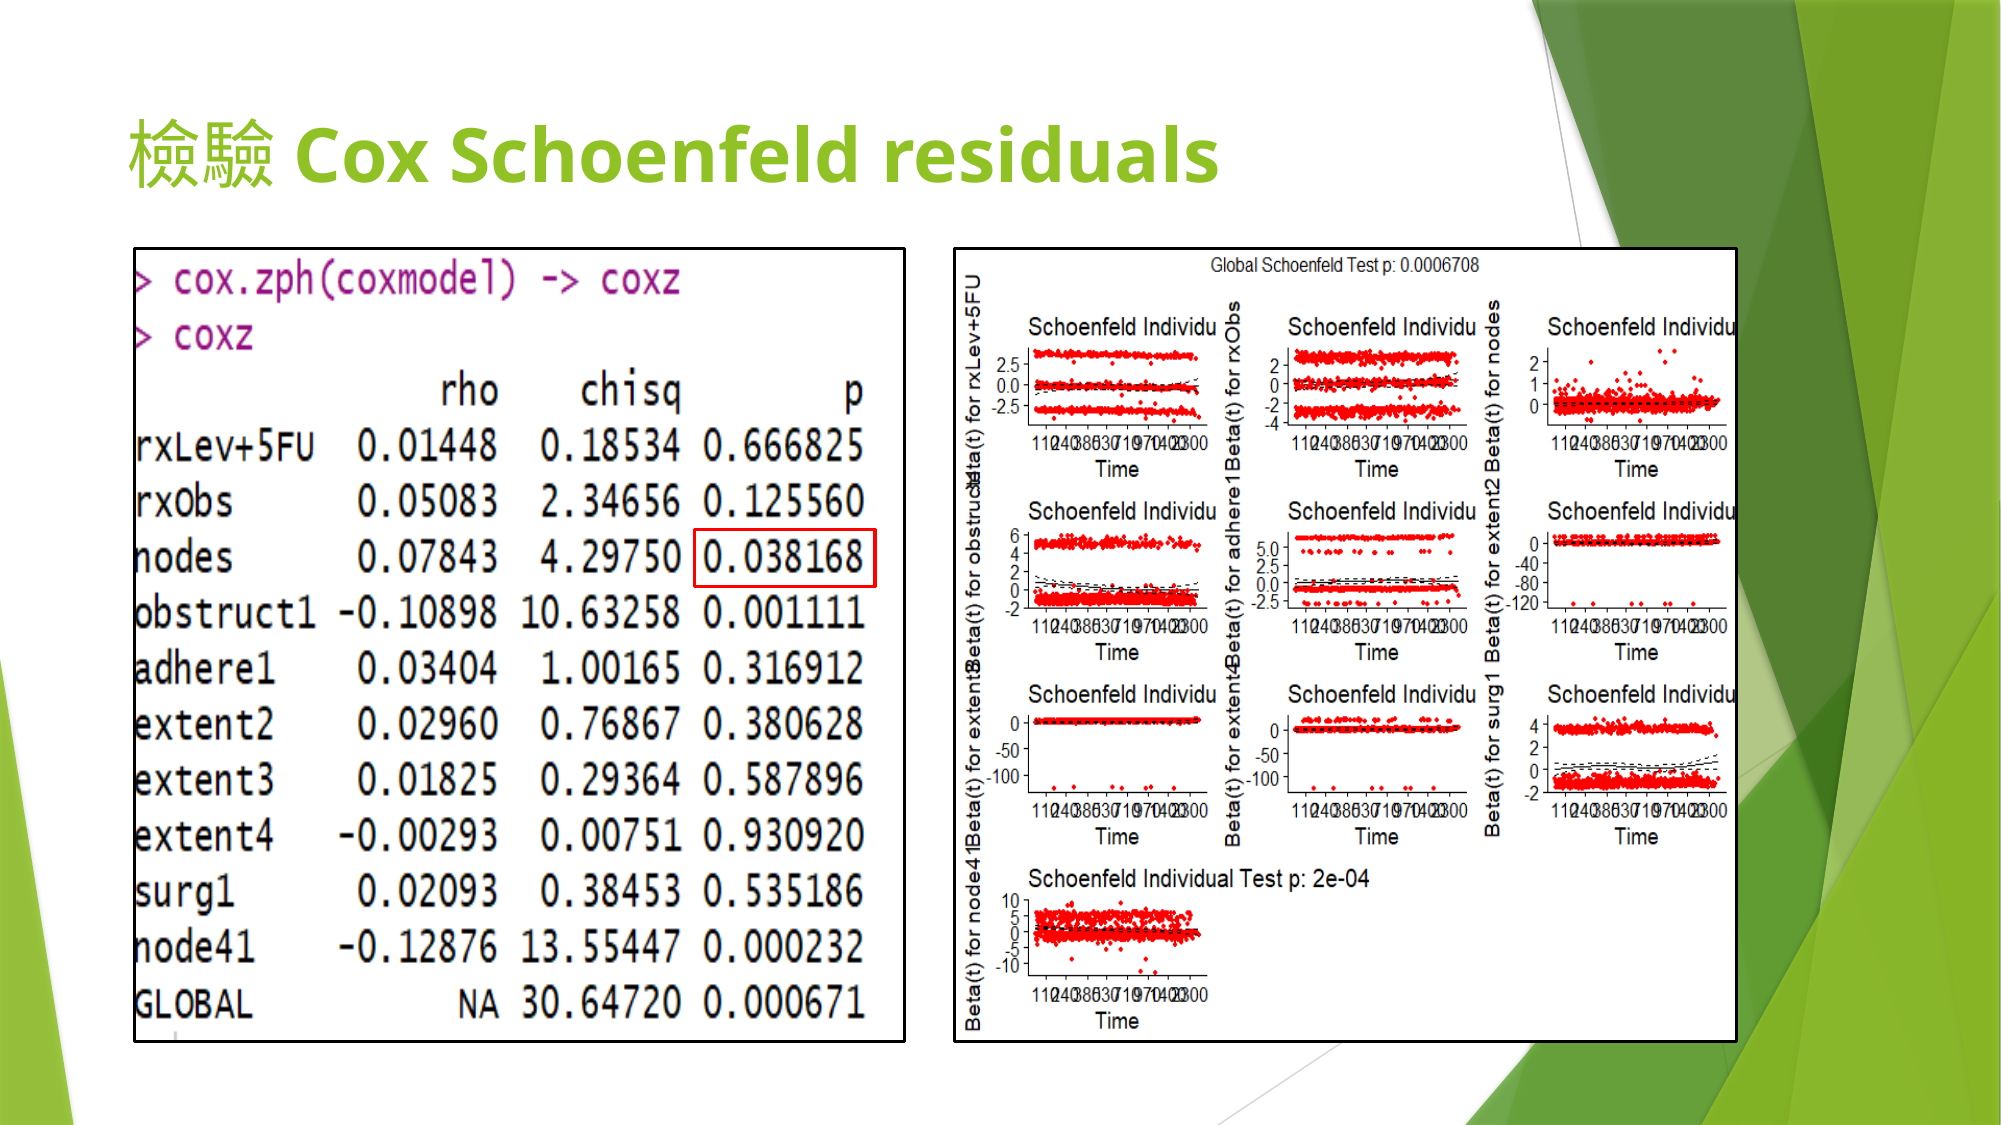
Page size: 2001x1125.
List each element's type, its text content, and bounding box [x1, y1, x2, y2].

title 檢驗Cox Schoenfeld residuals [111, 99, 1522, 226]
picture [955, 249, 1736, 1041]
picture [135, 249, 904, 1041]
